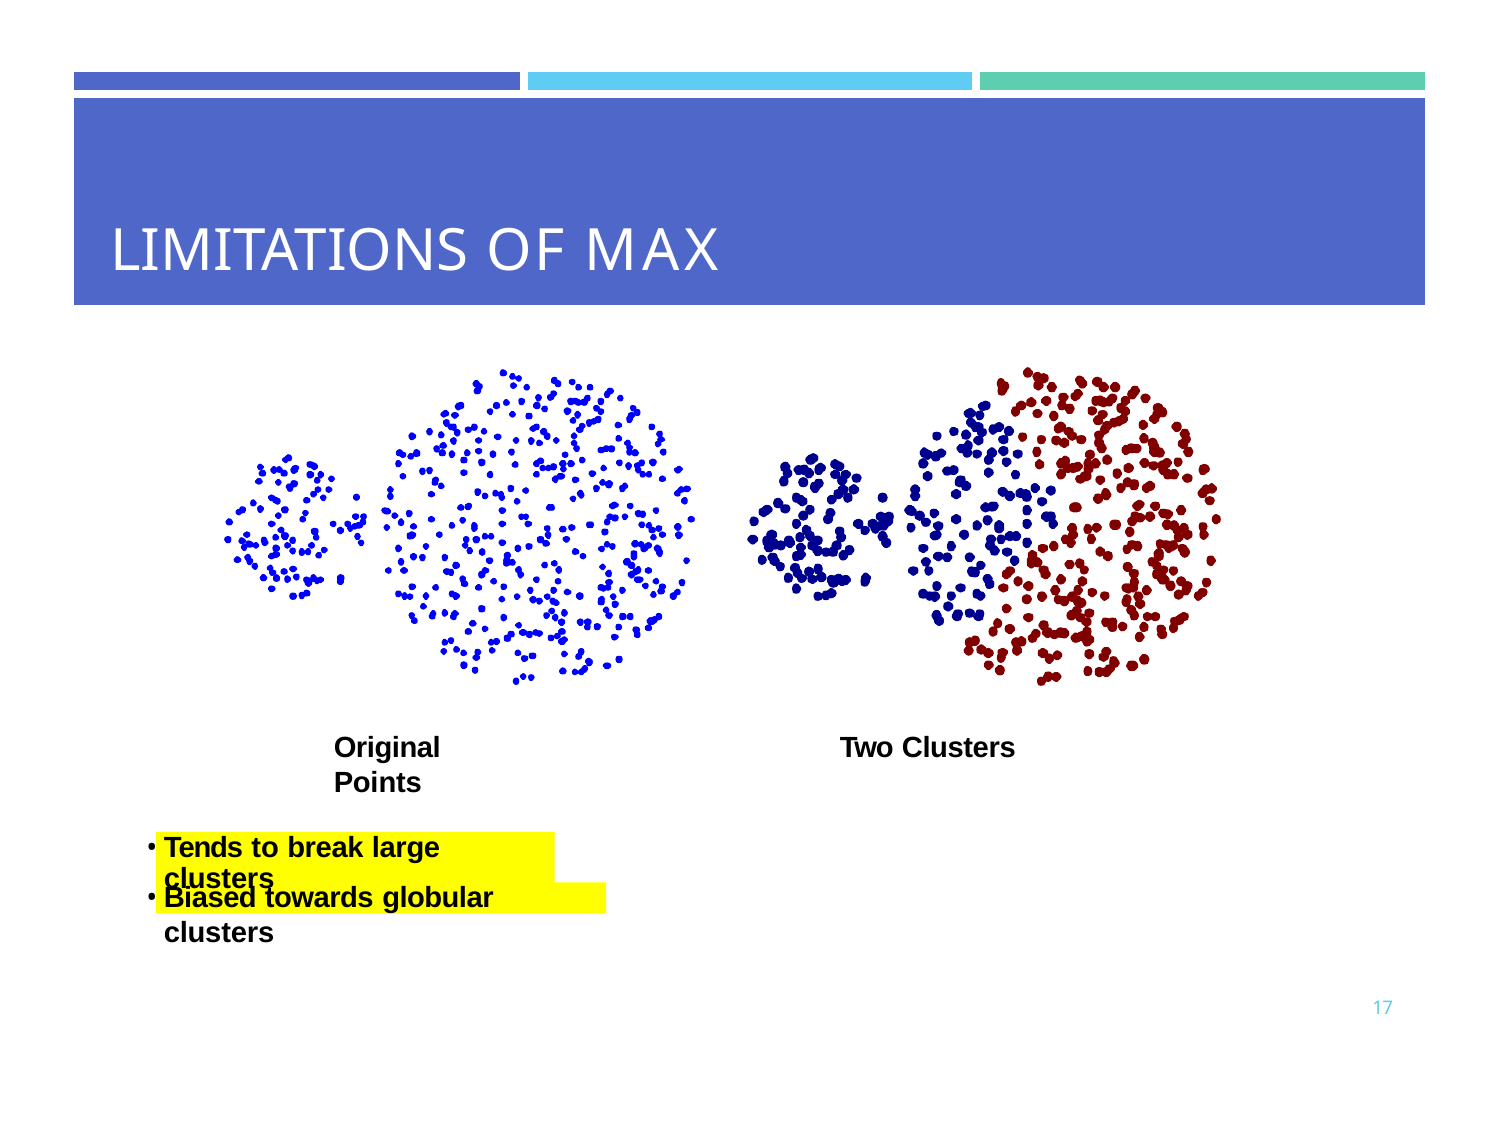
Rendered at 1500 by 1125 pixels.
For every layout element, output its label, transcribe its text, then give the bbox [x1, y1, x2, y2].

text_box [224, 454, 367, 600]
text_box Biased towards globular clusters [144, 876, 609, 949]
table_cell LIMITATIONS OF MAX [74, 98, 1425, 305]
table_header [980, 72, 1425, 90]
slide_number 17 [1365, 995, 1400, 1125]
text_box Tends to break large clusters [156, 832, 555, 876]
picture [381, 369, 696, 685]
text_box • [144, 826, 159, 864]
text_box Original Points [331, 726, 537, 799]
picture [904, 367, 1221, 686]
table_header [528, 72, 972, 90]
text_box Two Clusters [837, 726, 1017, 764]
table_header [74, 72, 520, 90]
picture [747, 453, 894, 601]
